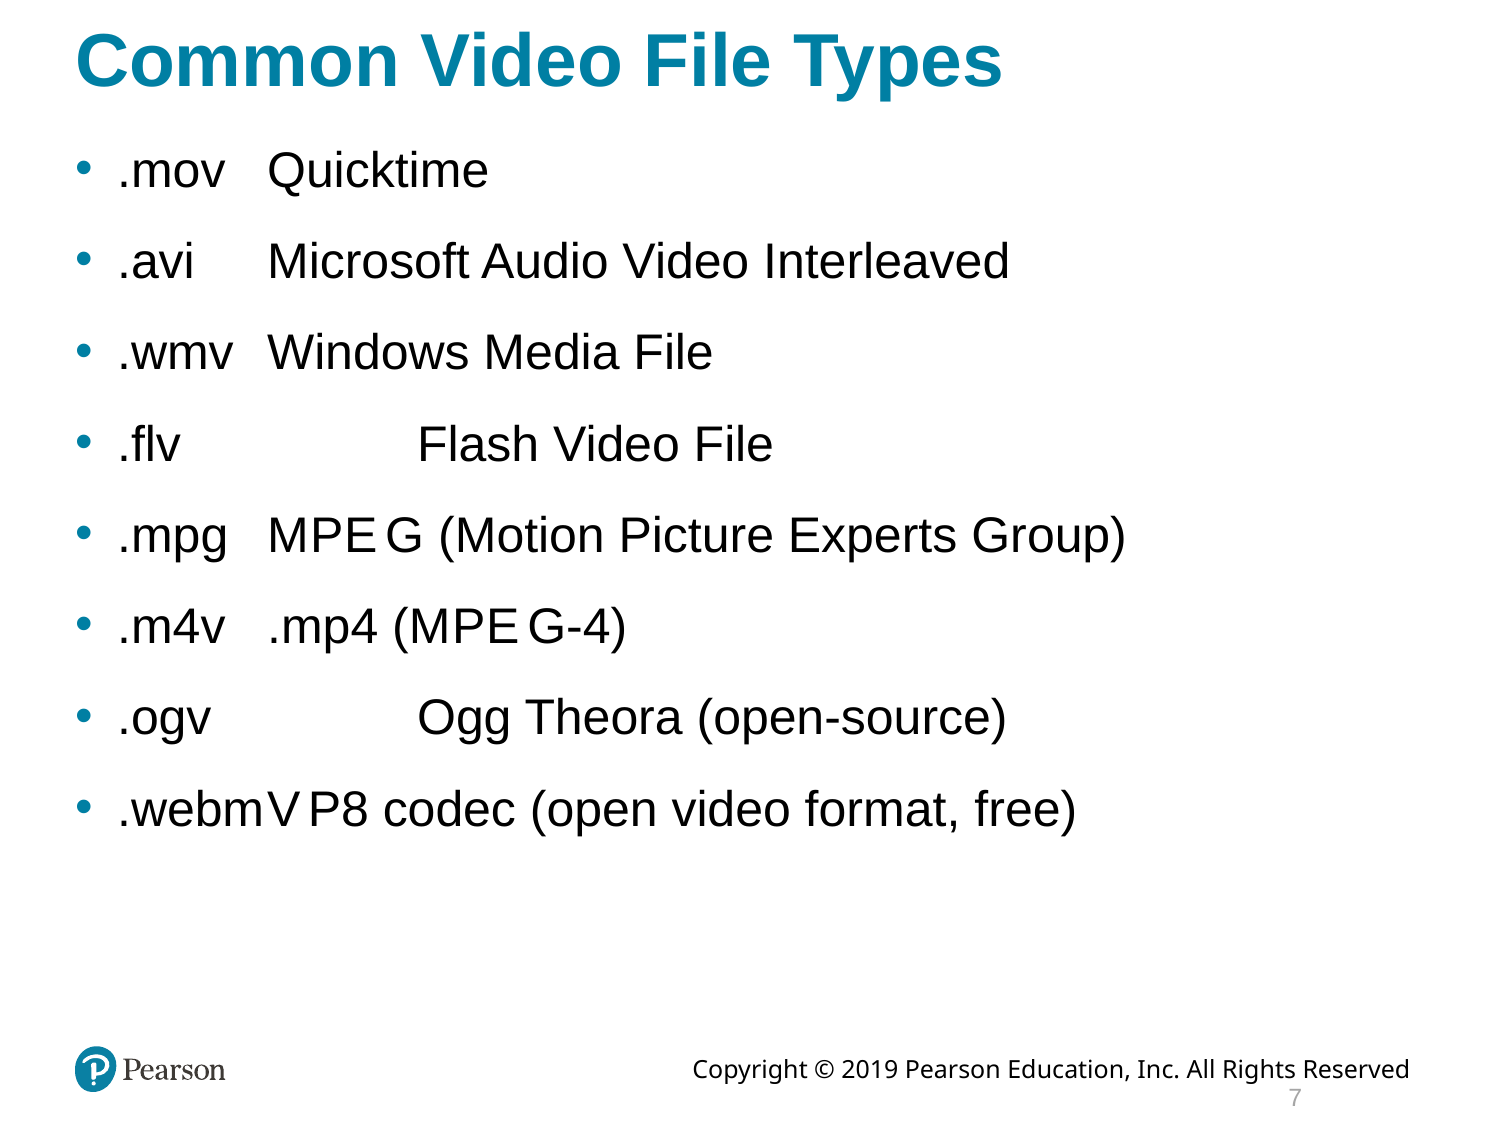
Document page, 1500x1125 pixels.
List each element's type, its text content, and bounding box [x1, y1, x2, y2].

list .mov Quicktime .avi Microsoft Audio Video Interleaved .wmv Windows Media File .flv Flash Video File .mpg M P E G (Motion Picture Experts Group) .m4v .mp4 (M P E G-4) .ogv Ogg Theora (open-source) .webm V P8 codec (open video format, free) [75, 137, 1413, 837]
title Common Video File Types [75, 0, 1413, 102]
